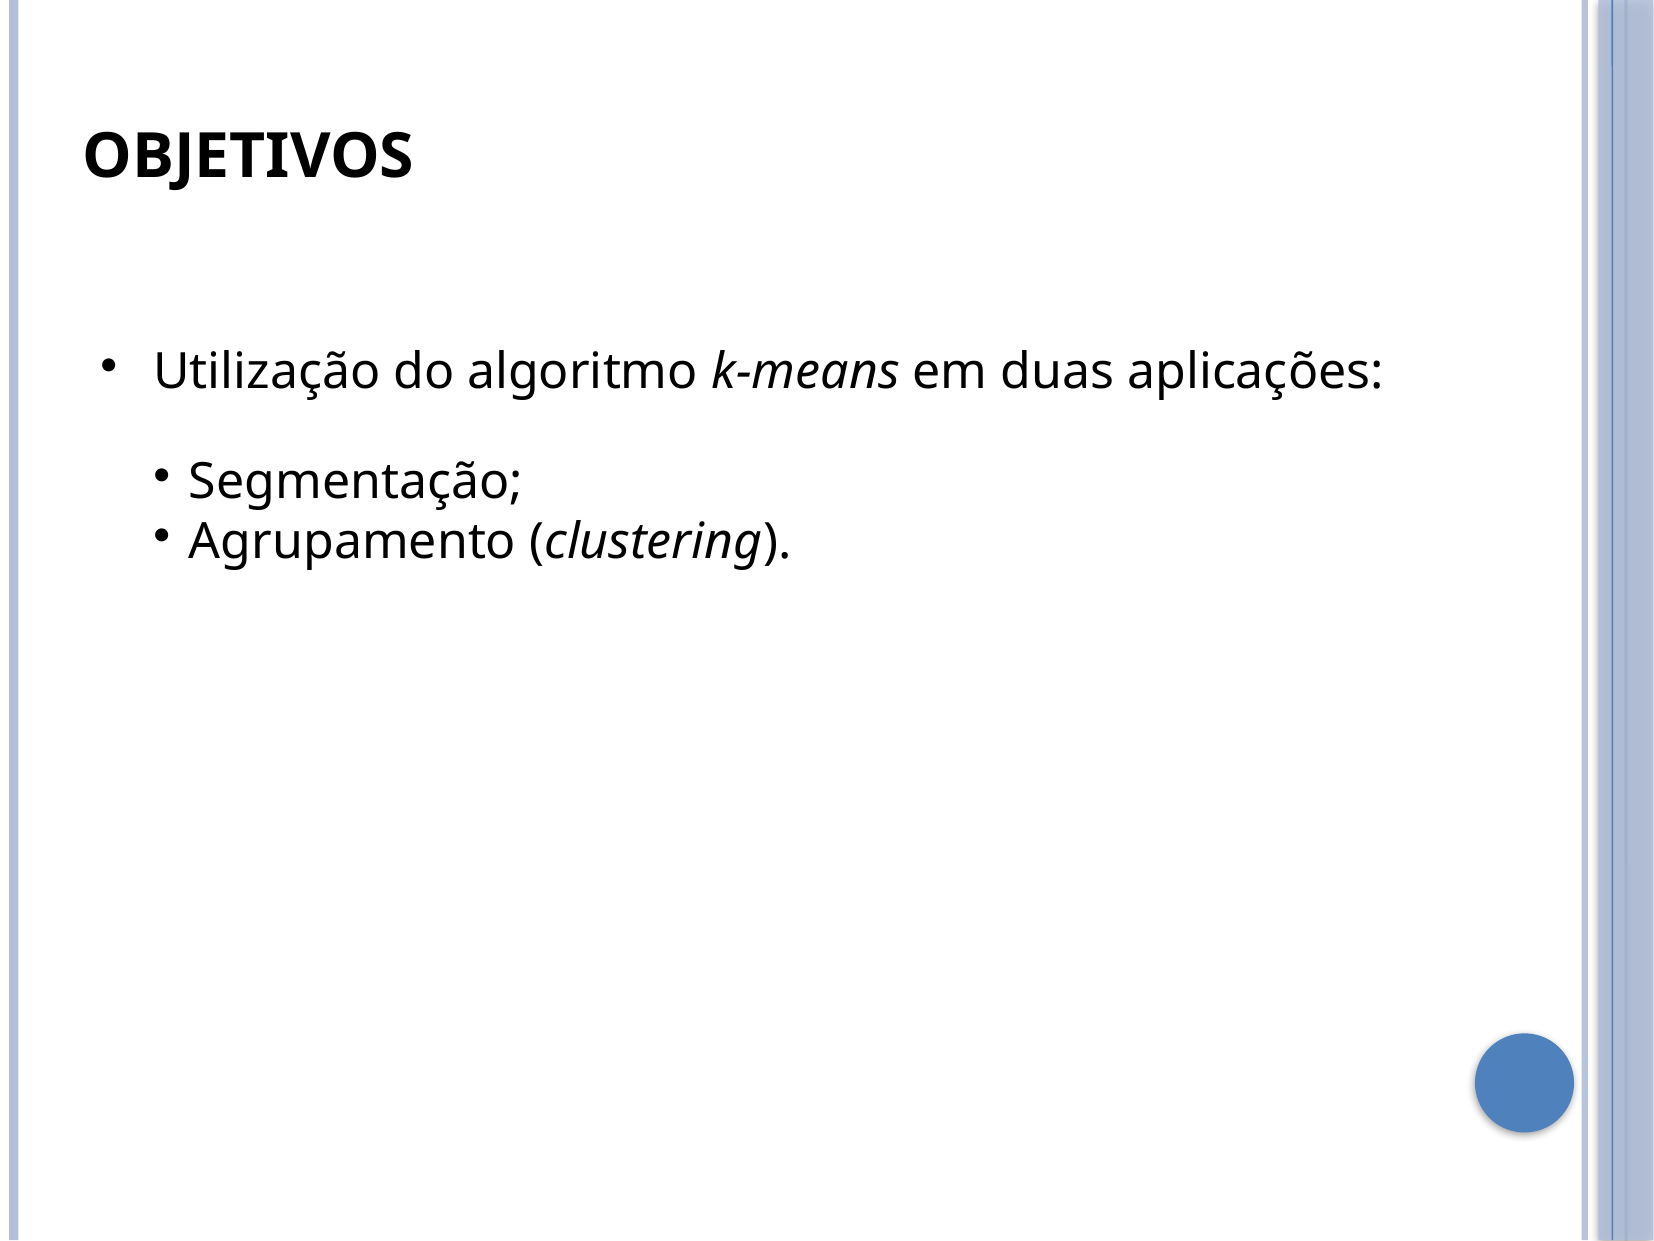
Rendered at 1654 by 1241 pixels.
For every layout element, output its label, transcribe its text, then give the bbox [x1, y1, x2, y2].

text_box OBJETIVOS [82, 49, 1433, 257]
text_box Utilização do algoritmo k-means em duas aplicações: Segmentação; Agrupamento (clustering). [82, 289, 1433, 1171]
